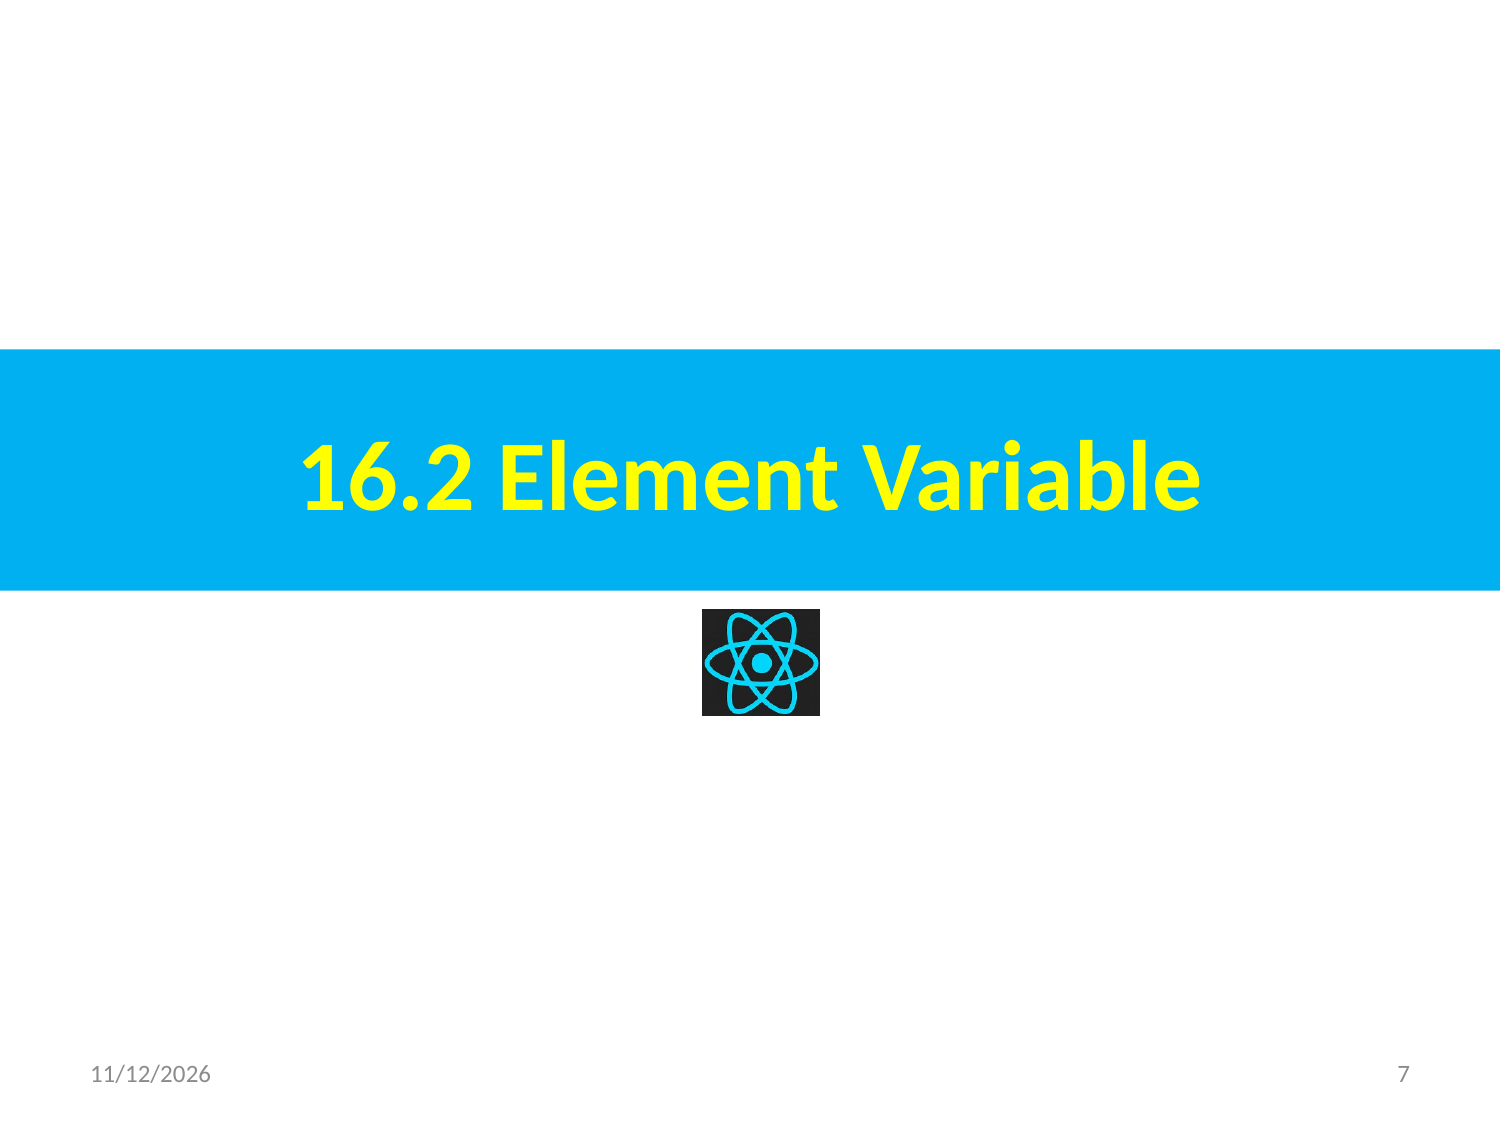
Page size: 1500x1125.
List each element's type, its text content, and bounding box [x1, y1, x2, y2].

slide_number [75, 1042, 425, 1103]
picture [702, 609, 821, 716]
slide_number 7 [1074, 1042, 1425, 1103]
title 16.2 Element Variable [0, 349, 1500, 591]
